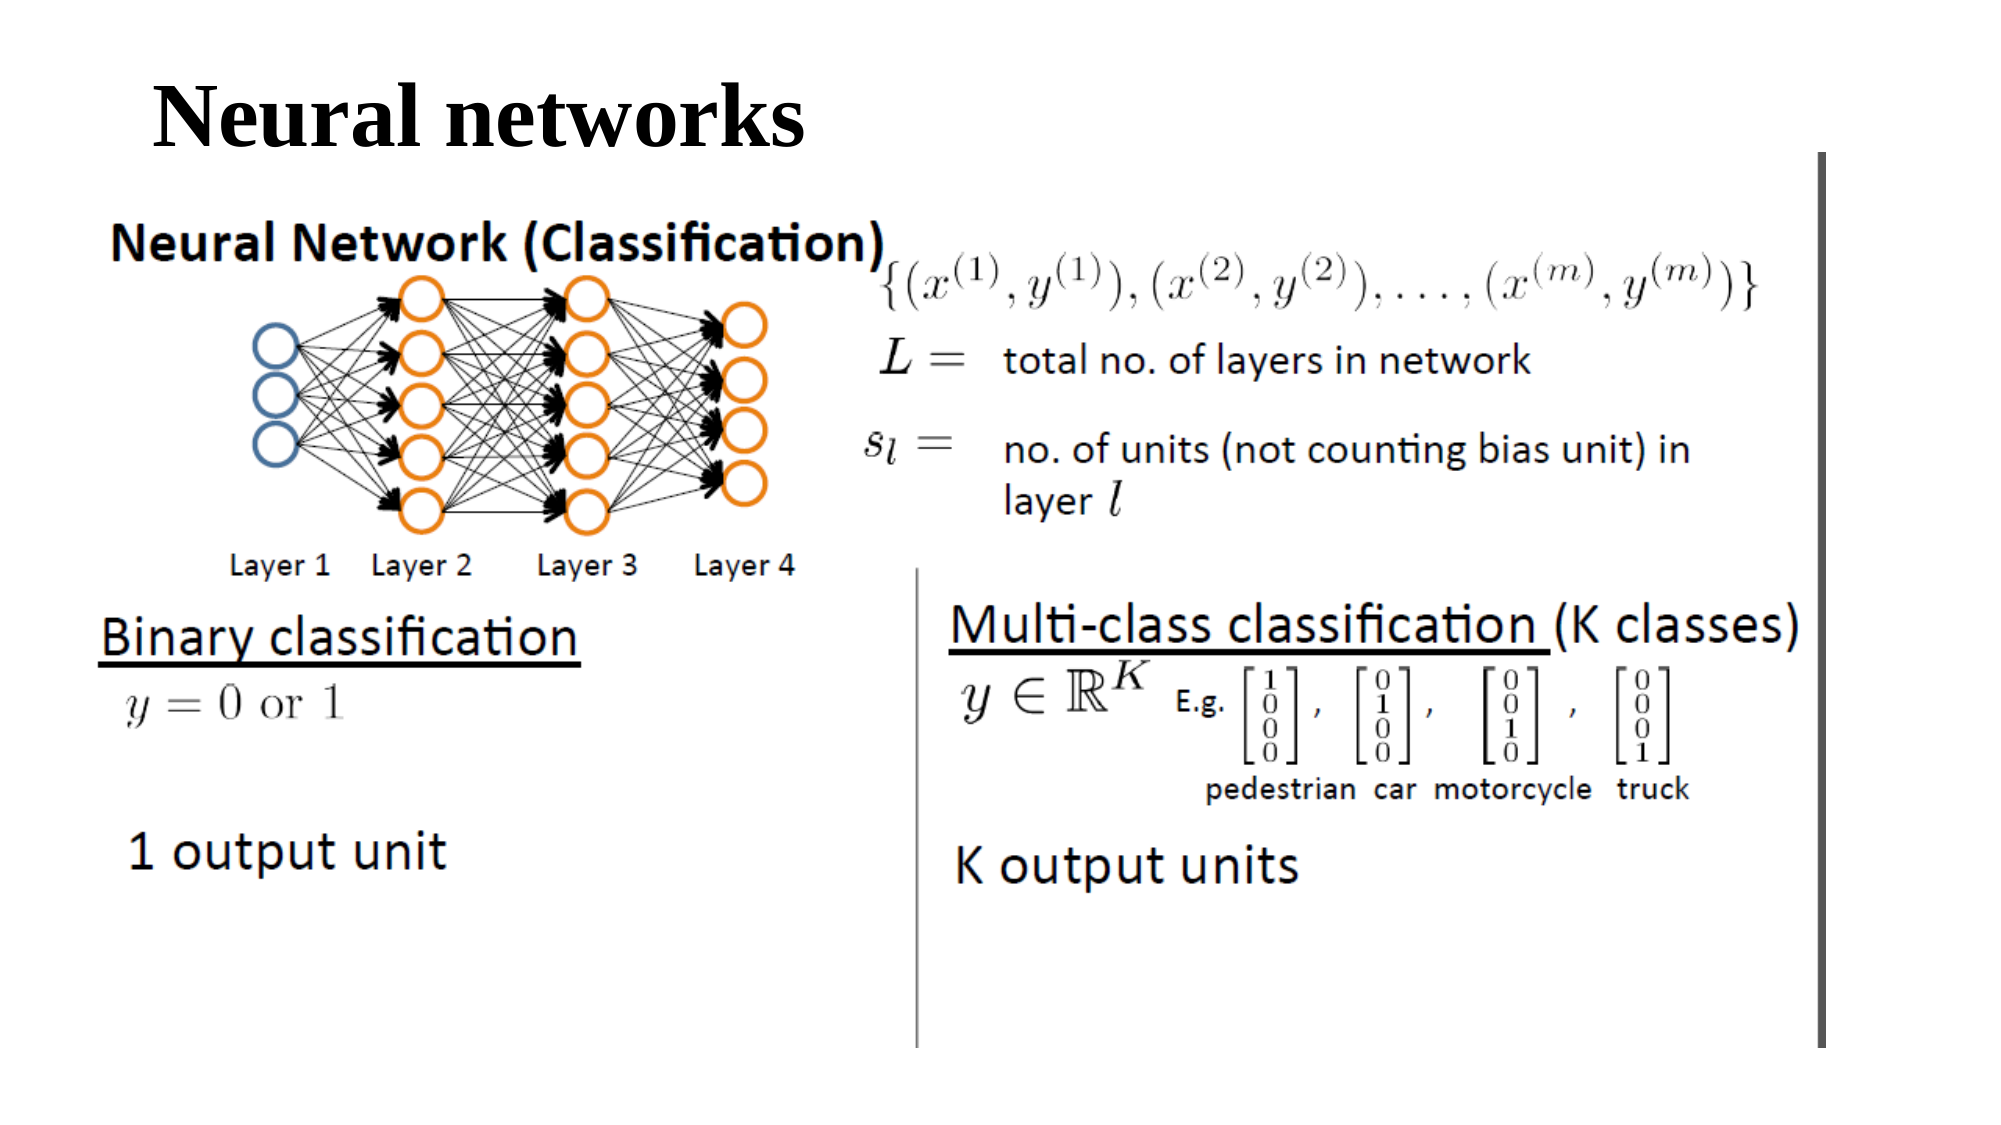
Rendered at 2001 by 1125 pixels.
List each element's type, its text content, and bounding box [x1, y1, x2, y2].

text_box Neural networks [137, 59, 1863, 278]
picture [31, 152, 1826, 1048]
